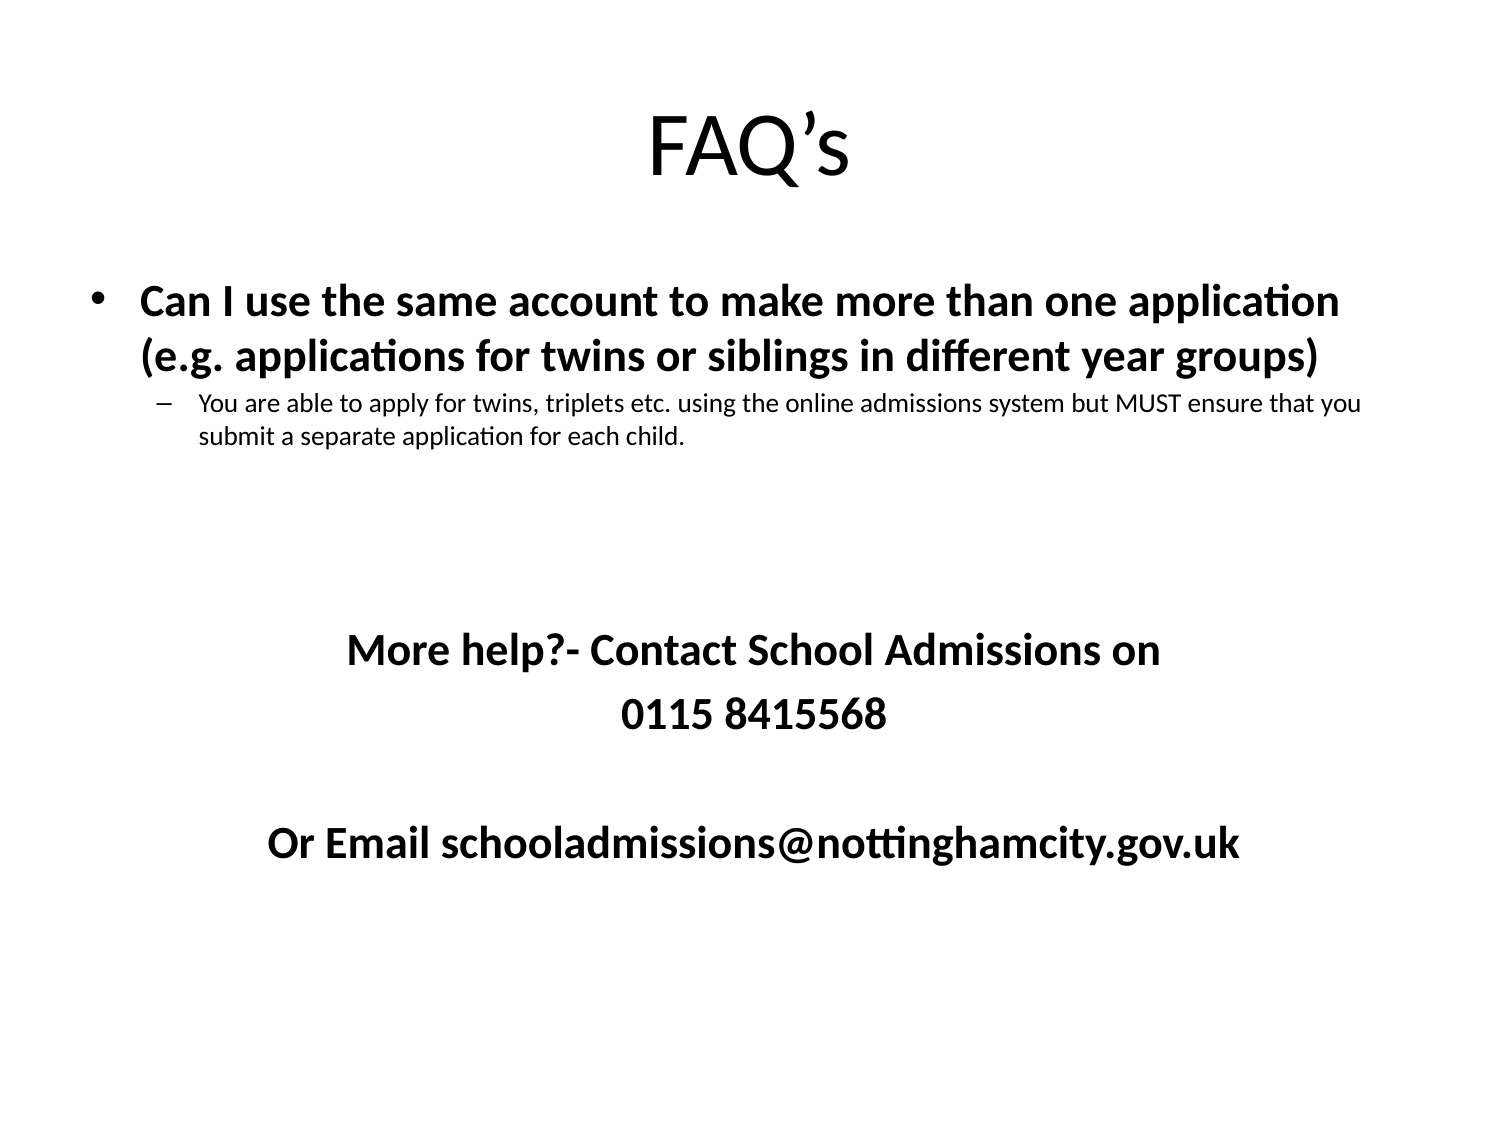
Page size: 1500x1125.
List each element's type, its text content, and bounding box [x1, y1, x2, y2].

list Can I use the same account to make more than one application (e.g. applications for twins or siblings in different year groups) You are able to apply for twins, triplets etc. using the online admissions system but MUST ensure that you submit a separate application for each child. More help?- Contact School Admissions on 0115 8415568 Or Email schooladmissions@nottinghamcity.gov.uk [75, 262, 1425, 1005]
title FAQ’s [75, 45, 1425, 233]
